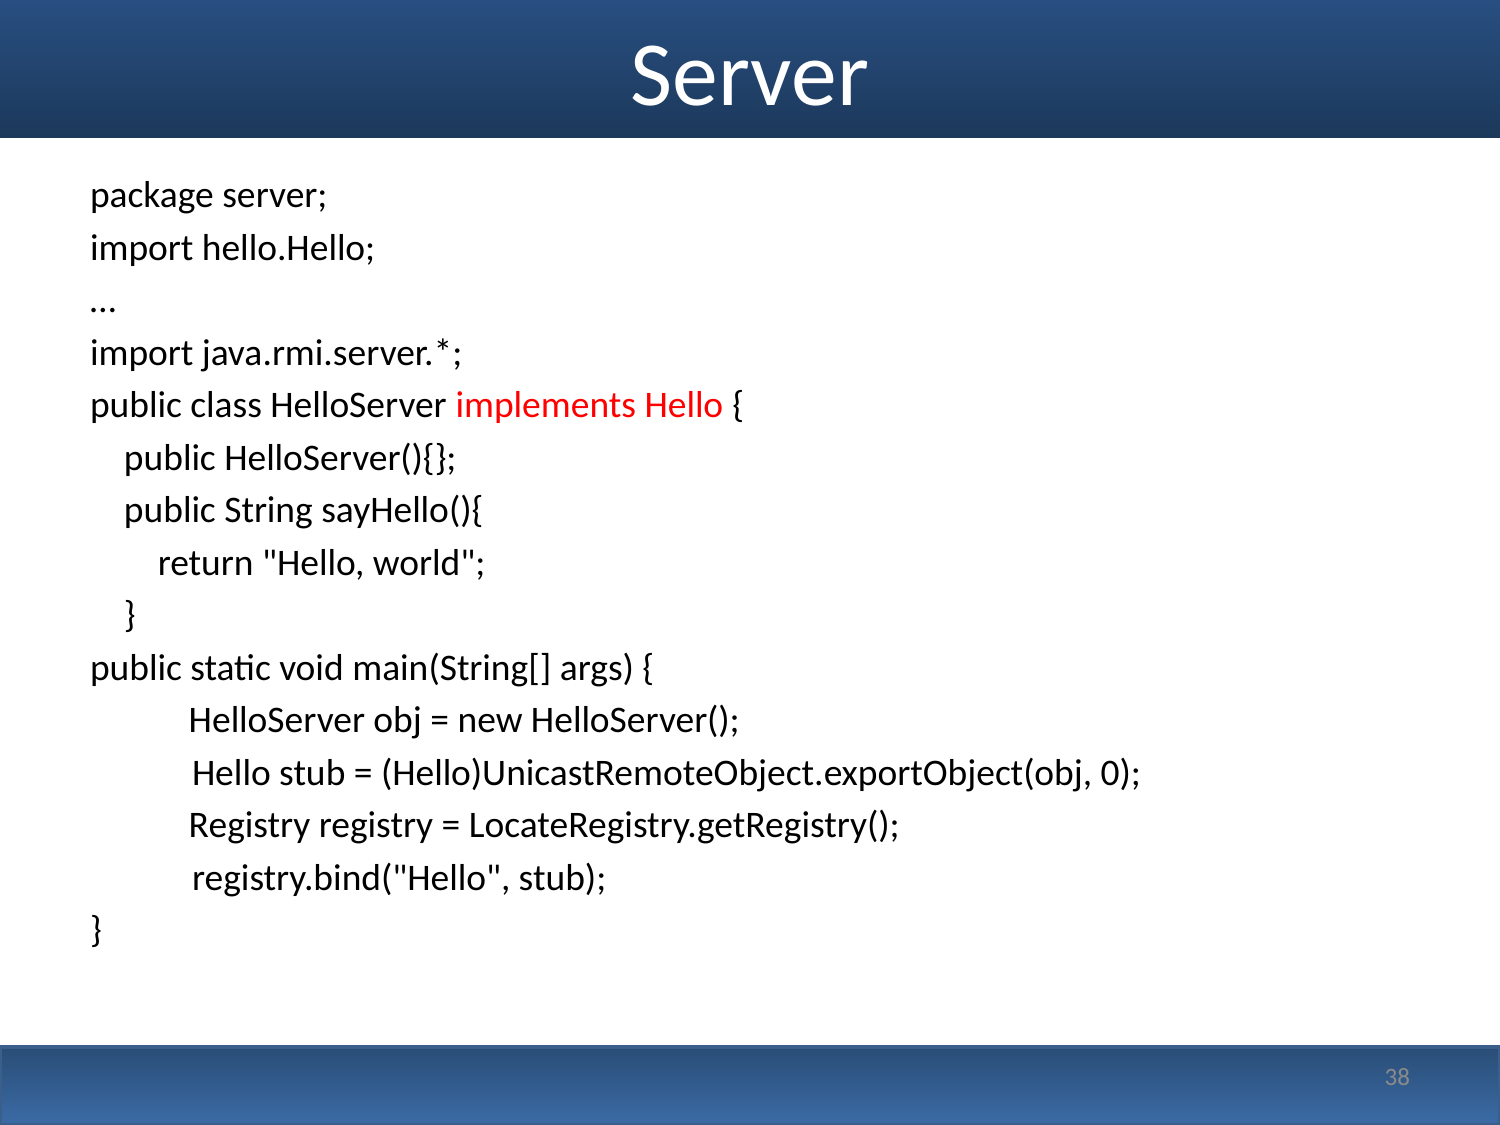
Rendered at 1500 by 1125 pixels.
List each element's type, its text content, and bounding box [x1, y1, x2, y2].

slide_number 38 [1074, 1045, 1425, 1106]
title Server [0, 0, 1500, 138]
list package server; import hello.Hello; … import java.rmi.server.*; public class HelloServer implements Hello { public HelloServer(){}; public String sayHello(){ return "Hello, world"; } public static void main(String[] args) { HelloServer obj = new HelloServer(); Hello stub = (Hello)UnicastRemoteObject.exportObject(obj, 0); Registry registry = LocateRegistry.getRegistry(); registry.bind("Hello", stub); } [75, 162, 1425, 1005]
